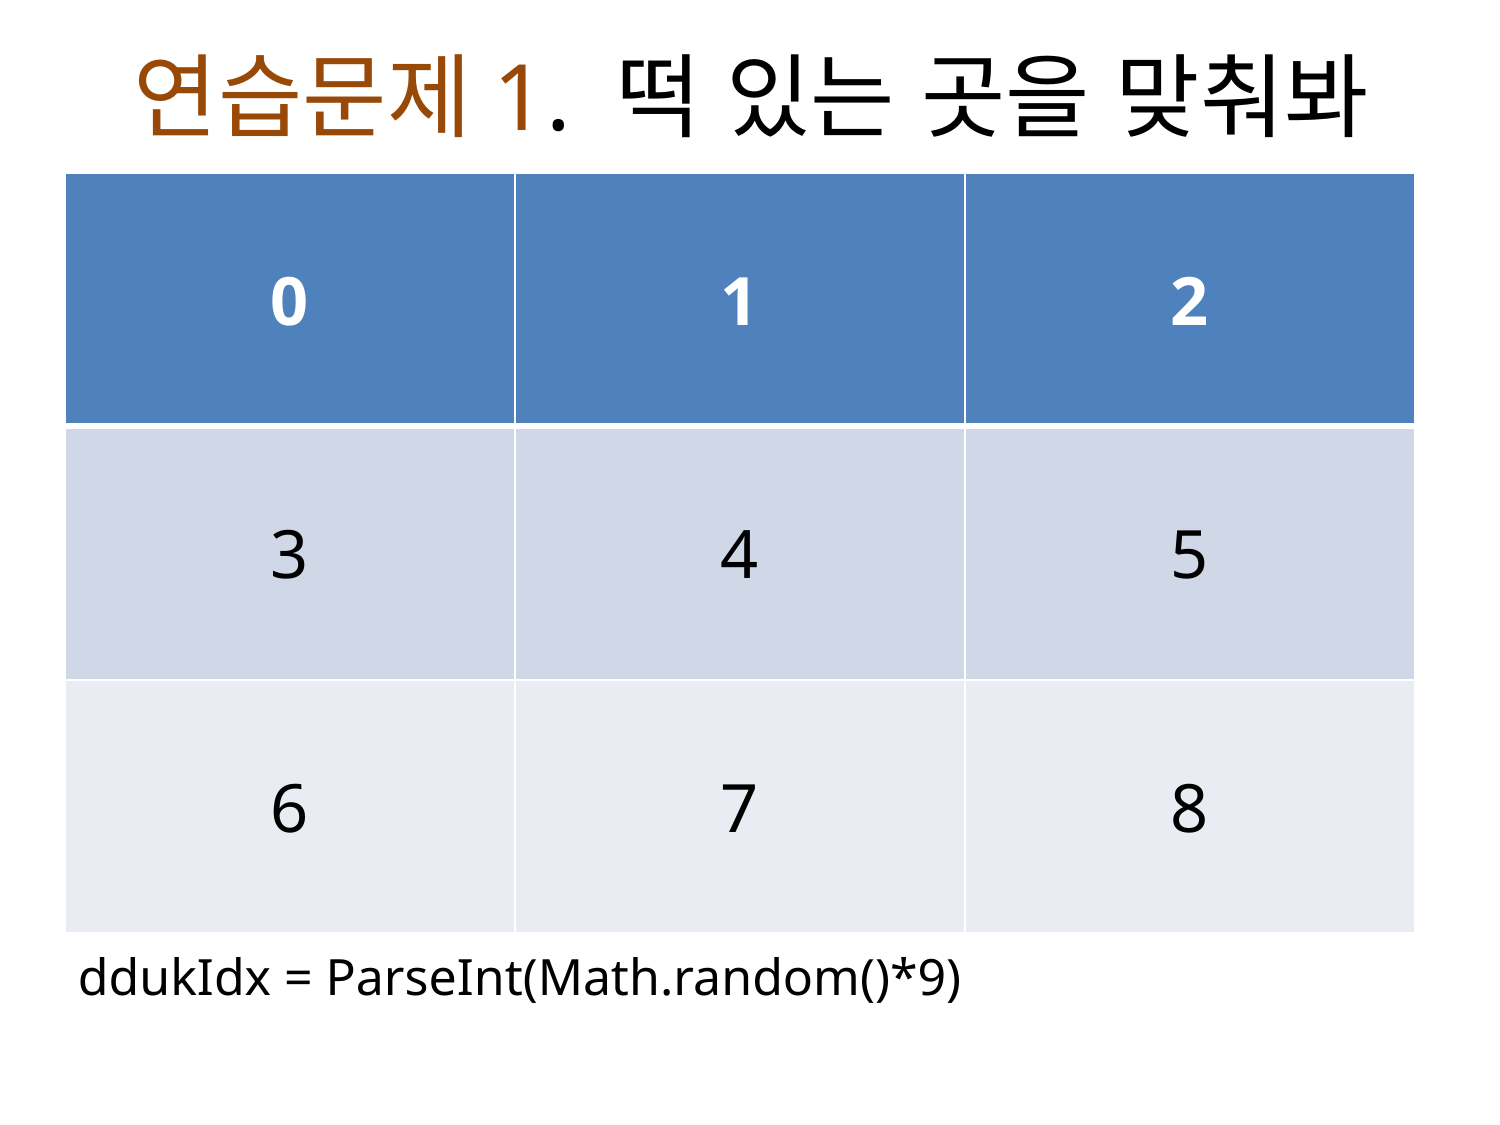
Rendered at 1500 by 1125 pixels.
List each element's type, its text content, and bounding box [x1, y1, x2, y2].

table_cell 5 [966, 429, 1414, 679]
table_cell 4 [516, 429, 964, 679]
table_cell 6 [66, 681, 514, 932]
table_header 1 [516, 174, 964, 423]
table_cell 8 [966, 681, 1414, 932]
text_box ddukIdx = ParseInt(Math.random()*9) [63, 938, 977, 1013]
title 연습문제1. 떡 있는 곳을 맞춰봐 [76, 0, 1427, 188]
table_cell 7 [516, 681, 964, 932]
table_cell 3 [66, 429, 514, 679]
table_header 2 [966, 174, 1414, 423]
table_header 0 [66, 174, 514, 423]
